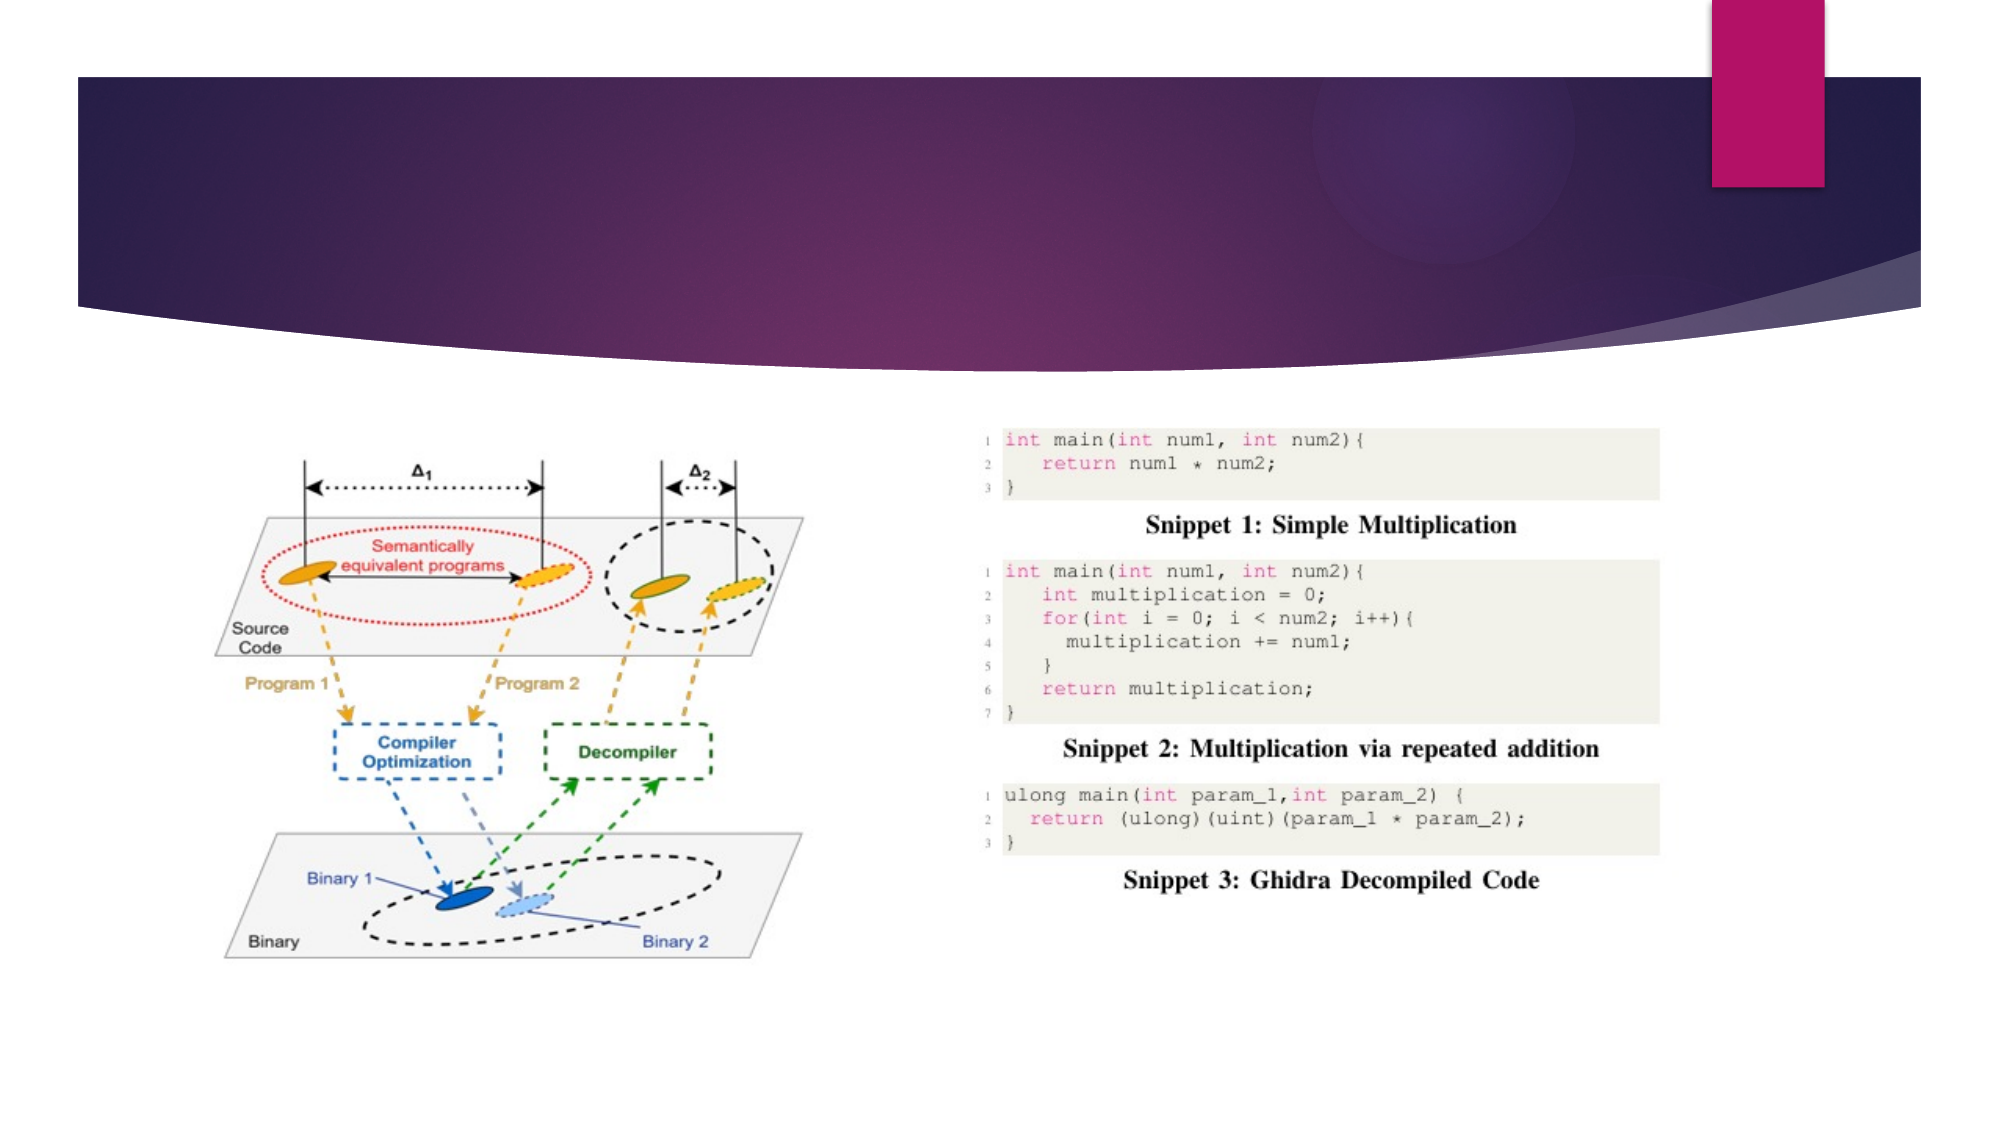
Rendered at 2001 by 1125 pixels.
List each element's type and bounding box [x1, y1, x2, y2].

picture [174, 426, 835, 976]
list [189, 427, 1638, 988]
picture [977, 426, 1693, 898]
